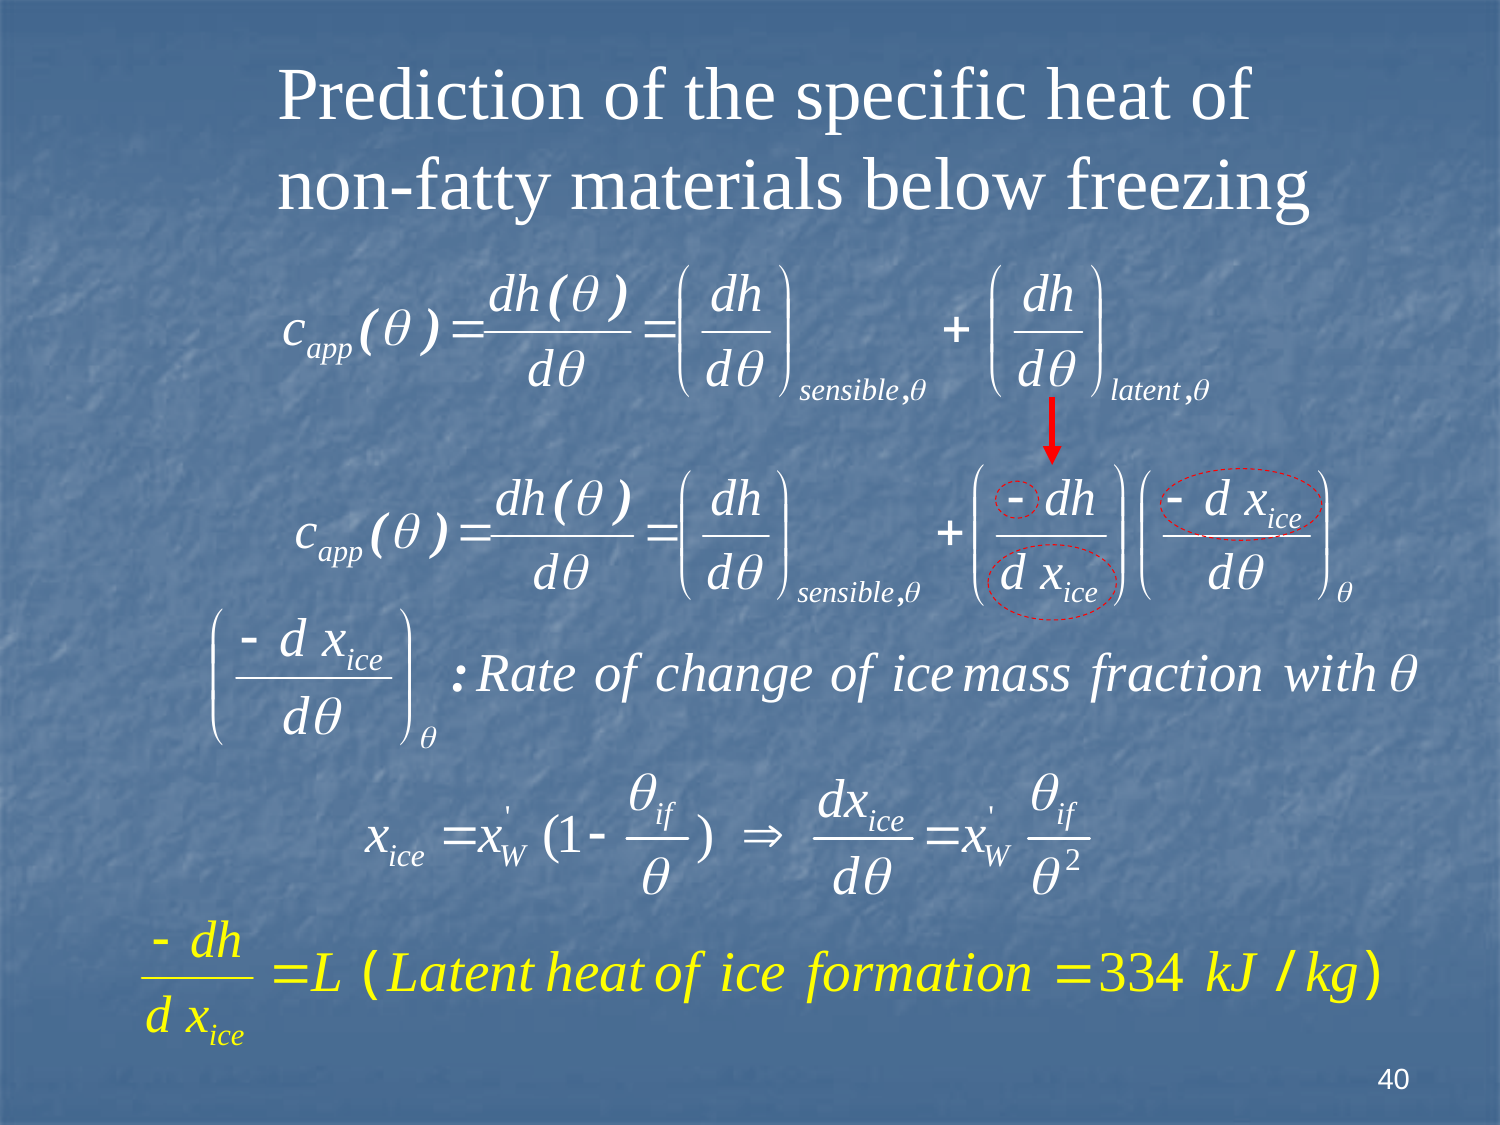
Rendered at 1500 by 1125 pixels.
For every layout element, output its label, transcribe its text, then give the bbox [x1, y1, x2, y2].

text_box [259, 933, 1394, 1016]
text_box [274, 255, 1221, 417]
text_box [132, 906, 282, 1057]
text_box Prediction of the specific heat of non-fatty materials below freezing [262, 37, 1375, 233]
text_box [190, 599, 1429, 761]
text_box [354, 755, 1100, 908]
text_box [287, 453, 1366, 598]
slide_number 40 [1074, 1024, 1426, 1103]
